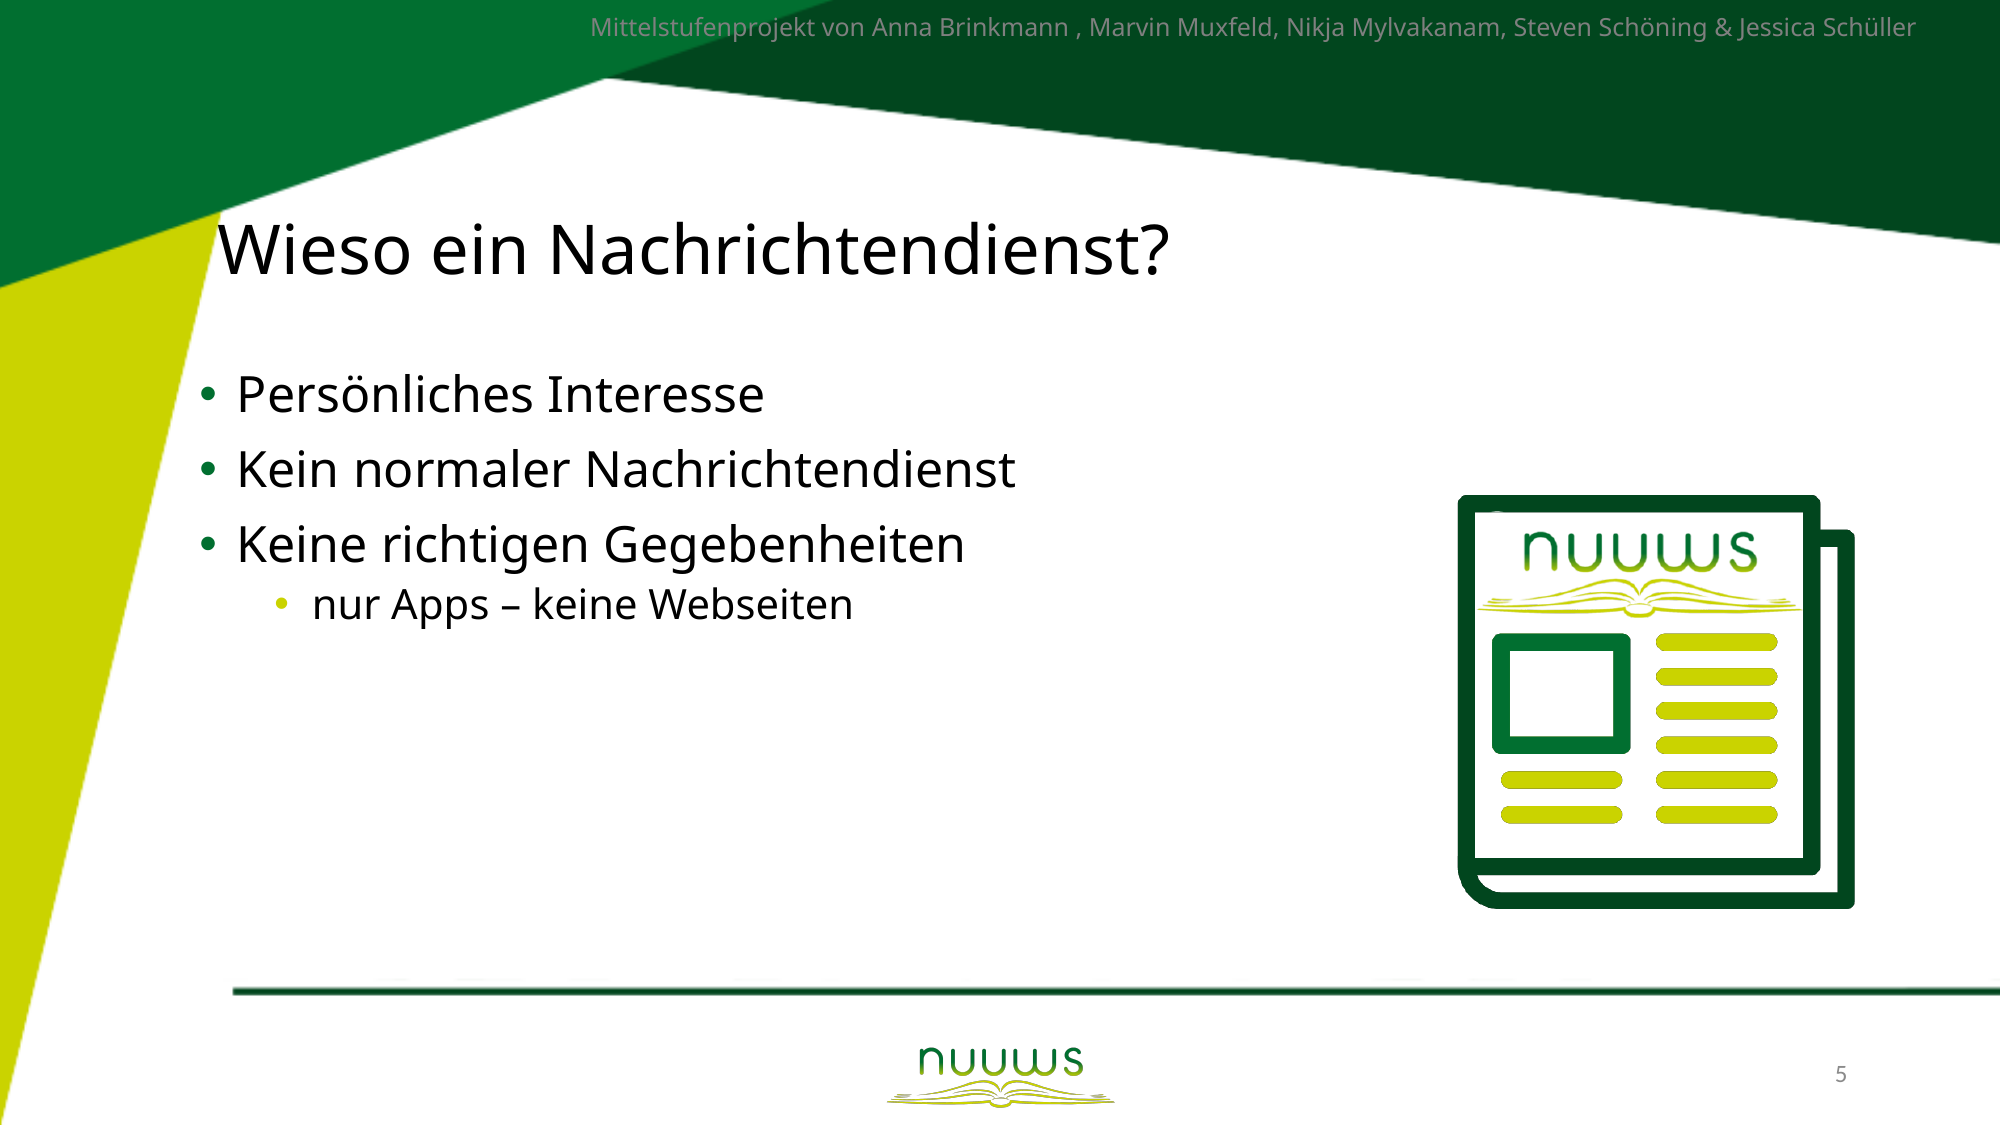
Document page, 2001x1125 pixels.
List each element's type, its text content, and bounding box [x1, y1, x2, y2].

title Wieso ein Nachrichtendienst? [202, 143, 1881, 361]
picture [0, 0, 2000, 1125]
slide_number 5 [1412, 1042, 1863, 1103]
list Persönliches Interesse Kein normaler Nachrichtendienst Keine richtigen Gegebenheiten nur Apps – keine Webseiten [184, 362, 1863, 970]
